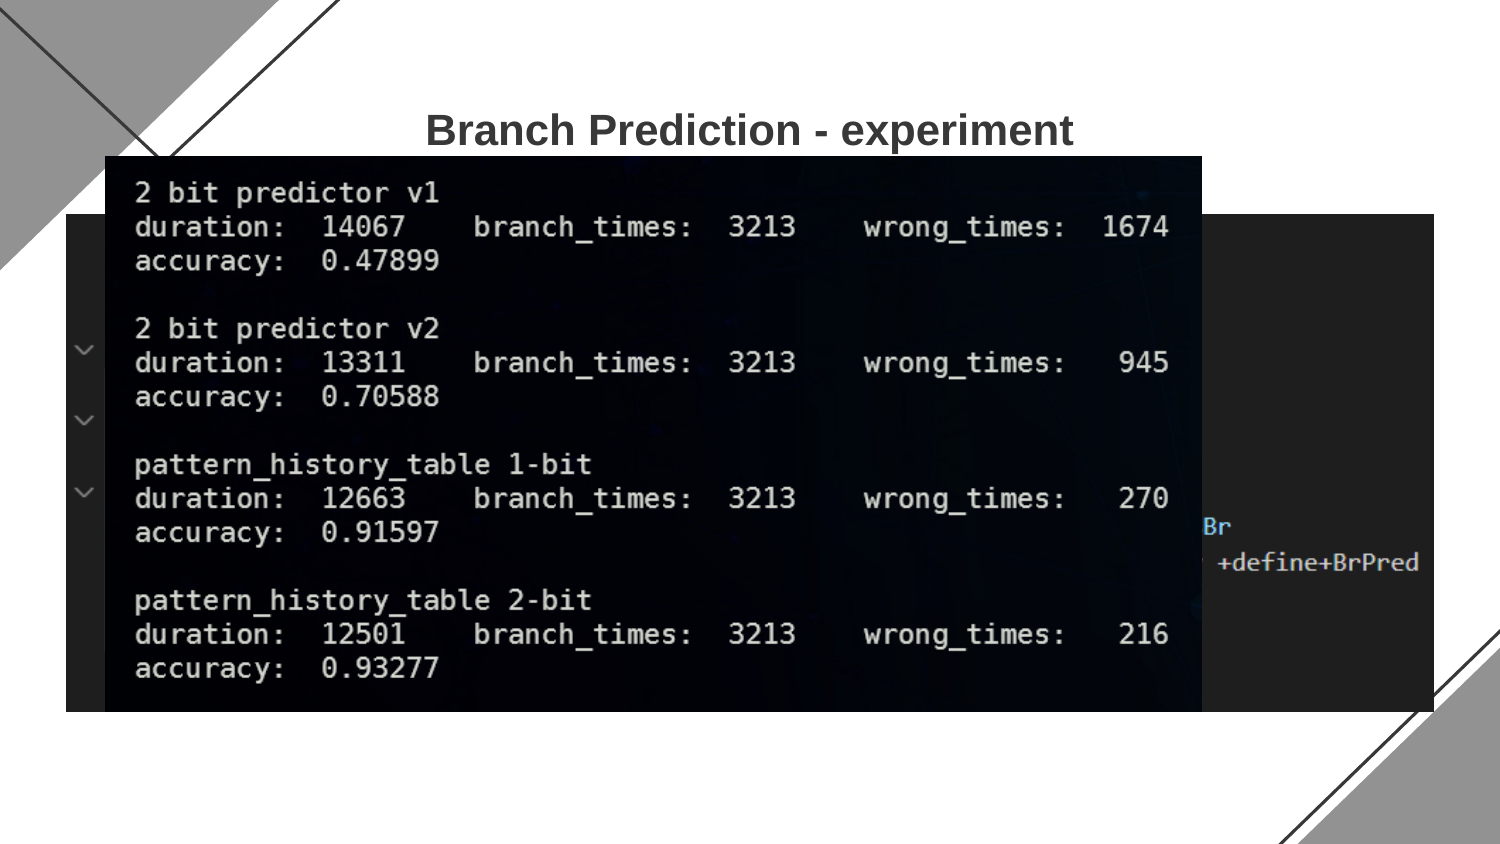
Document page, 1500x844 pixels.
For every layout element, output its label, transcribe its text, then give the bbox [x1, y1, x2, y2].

picture [66, 156, 1434, 712]
title Branch Prediction - experiment [146, 87, 1354, 174]
